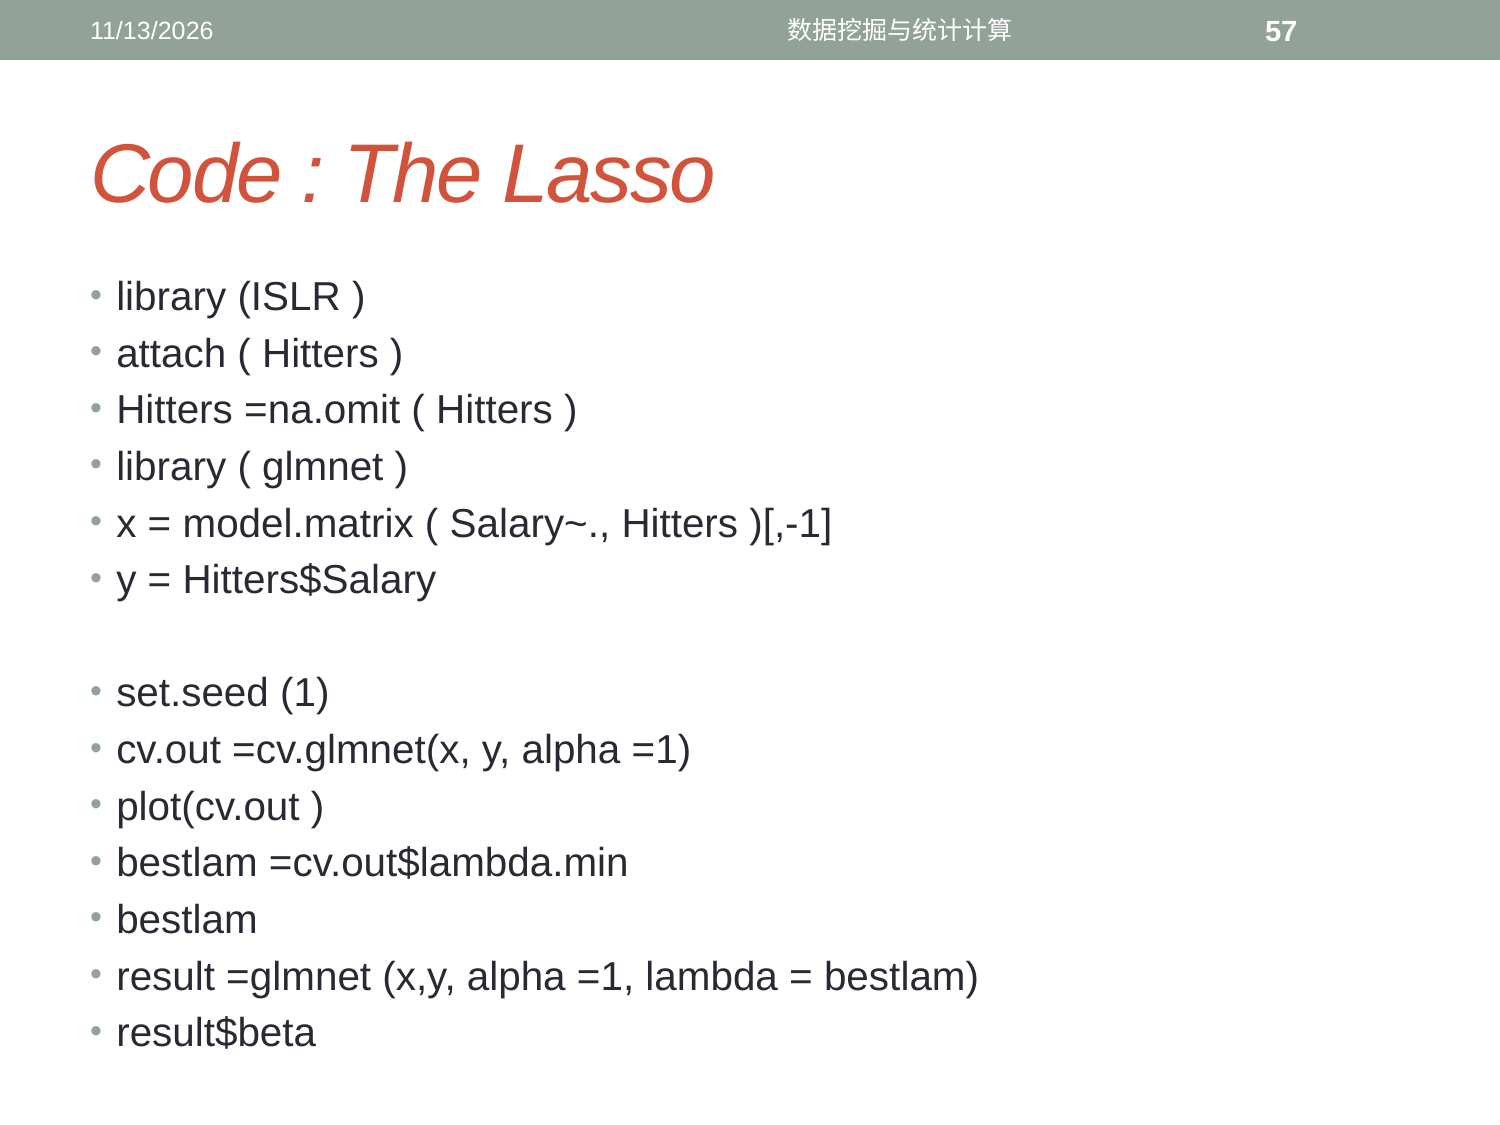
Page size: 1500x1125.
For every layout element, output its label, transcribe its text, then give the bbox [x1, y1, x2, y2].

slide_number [75, 3, 550, 57]
slide_number 57 [1250, 3, 1425, 57]
title Code : The Lasso [75, 87, 1425, 250]
footer 数据挖掘与统计计算 [562, 3, 1238, 57]
list library (ISLR ) attach ( Hitters ) Hitters =na.omit ( Hitters ) library ( glmnet ) x = model.matrix ( Salary~., Hitters )[,-1] y = Hitters$Salary set.seed (1) cv.out =cv.glmnet(x, y, alpha =1) plot(cv.out ) bestlam =cv.out$lambda.min bestlam result =glmnet (x,y, alpha =1, lambda = bestlam) result$beta [75, 262, 1425, 1063]
